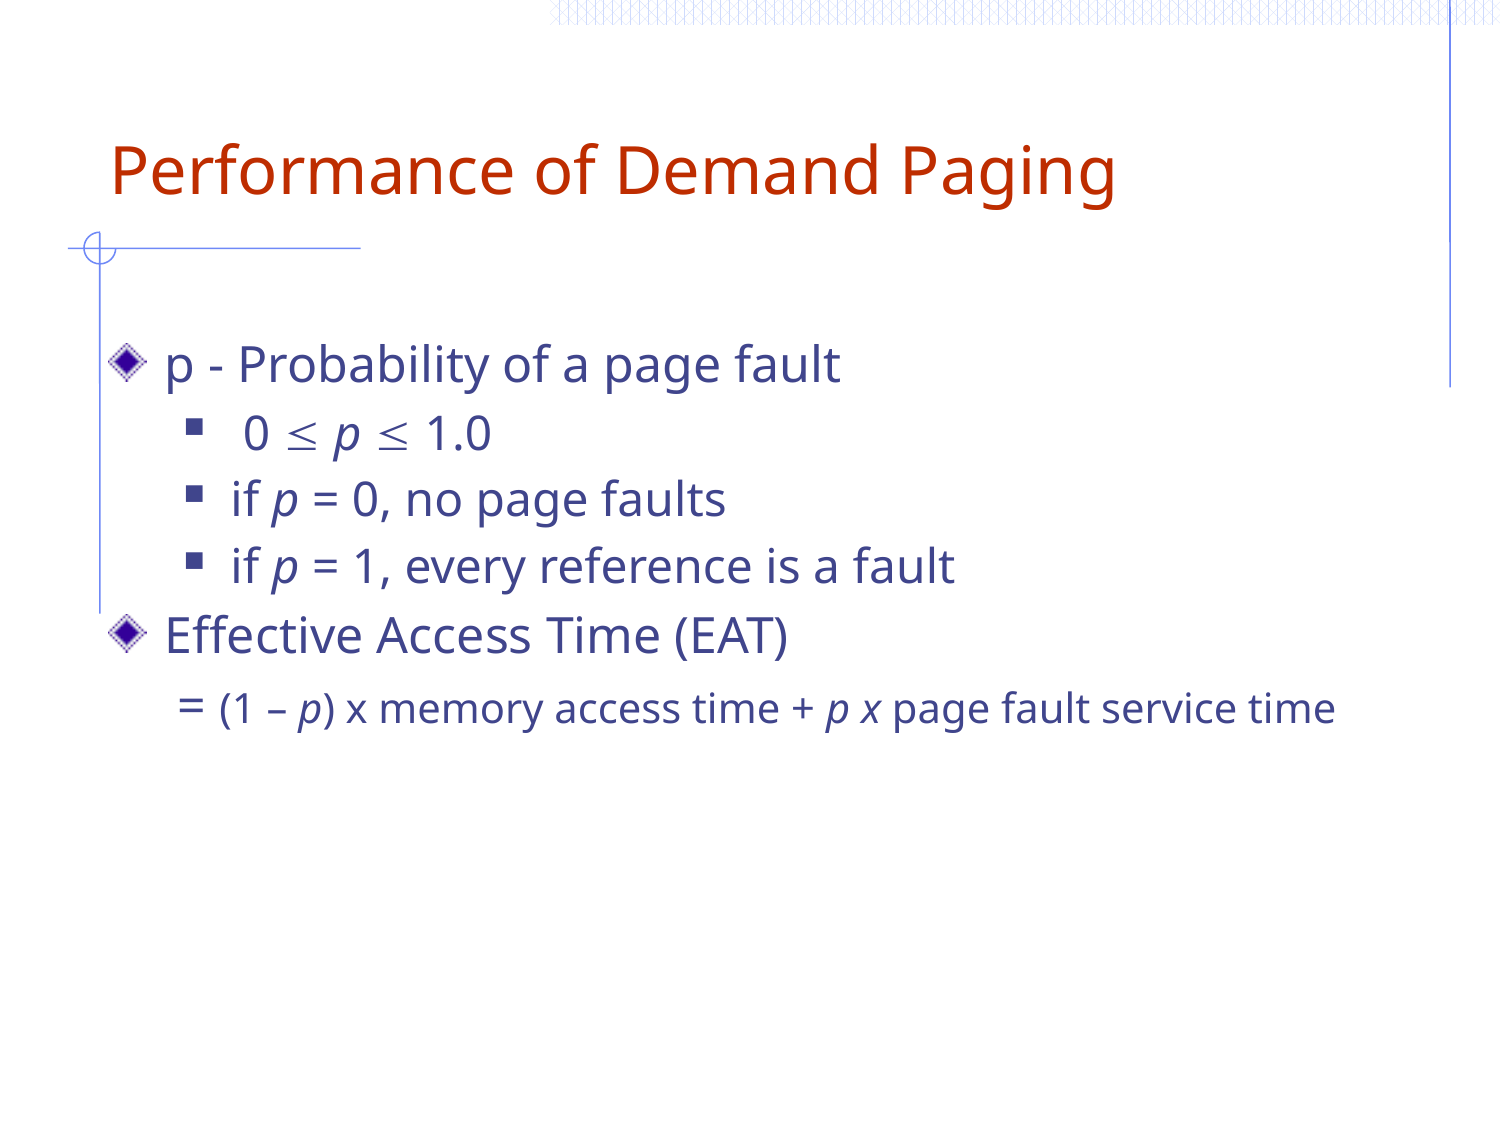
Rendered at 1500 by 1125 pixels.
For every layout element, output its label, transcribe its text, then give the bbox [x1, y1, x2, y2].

picture [108, 343, 147, 382]
picture [108, 614, 147, 653]
list p - Probability of a page fault 0  p  1.0 if p = 0, no page faults if p = 1, every reference is a fault Effective Access Time (EAT) = (1 – p) x memory access time + p x page fault service time [93, 324, 1406, 897]
title Performance of Demand Paging [94, 75, 1445, 216]
